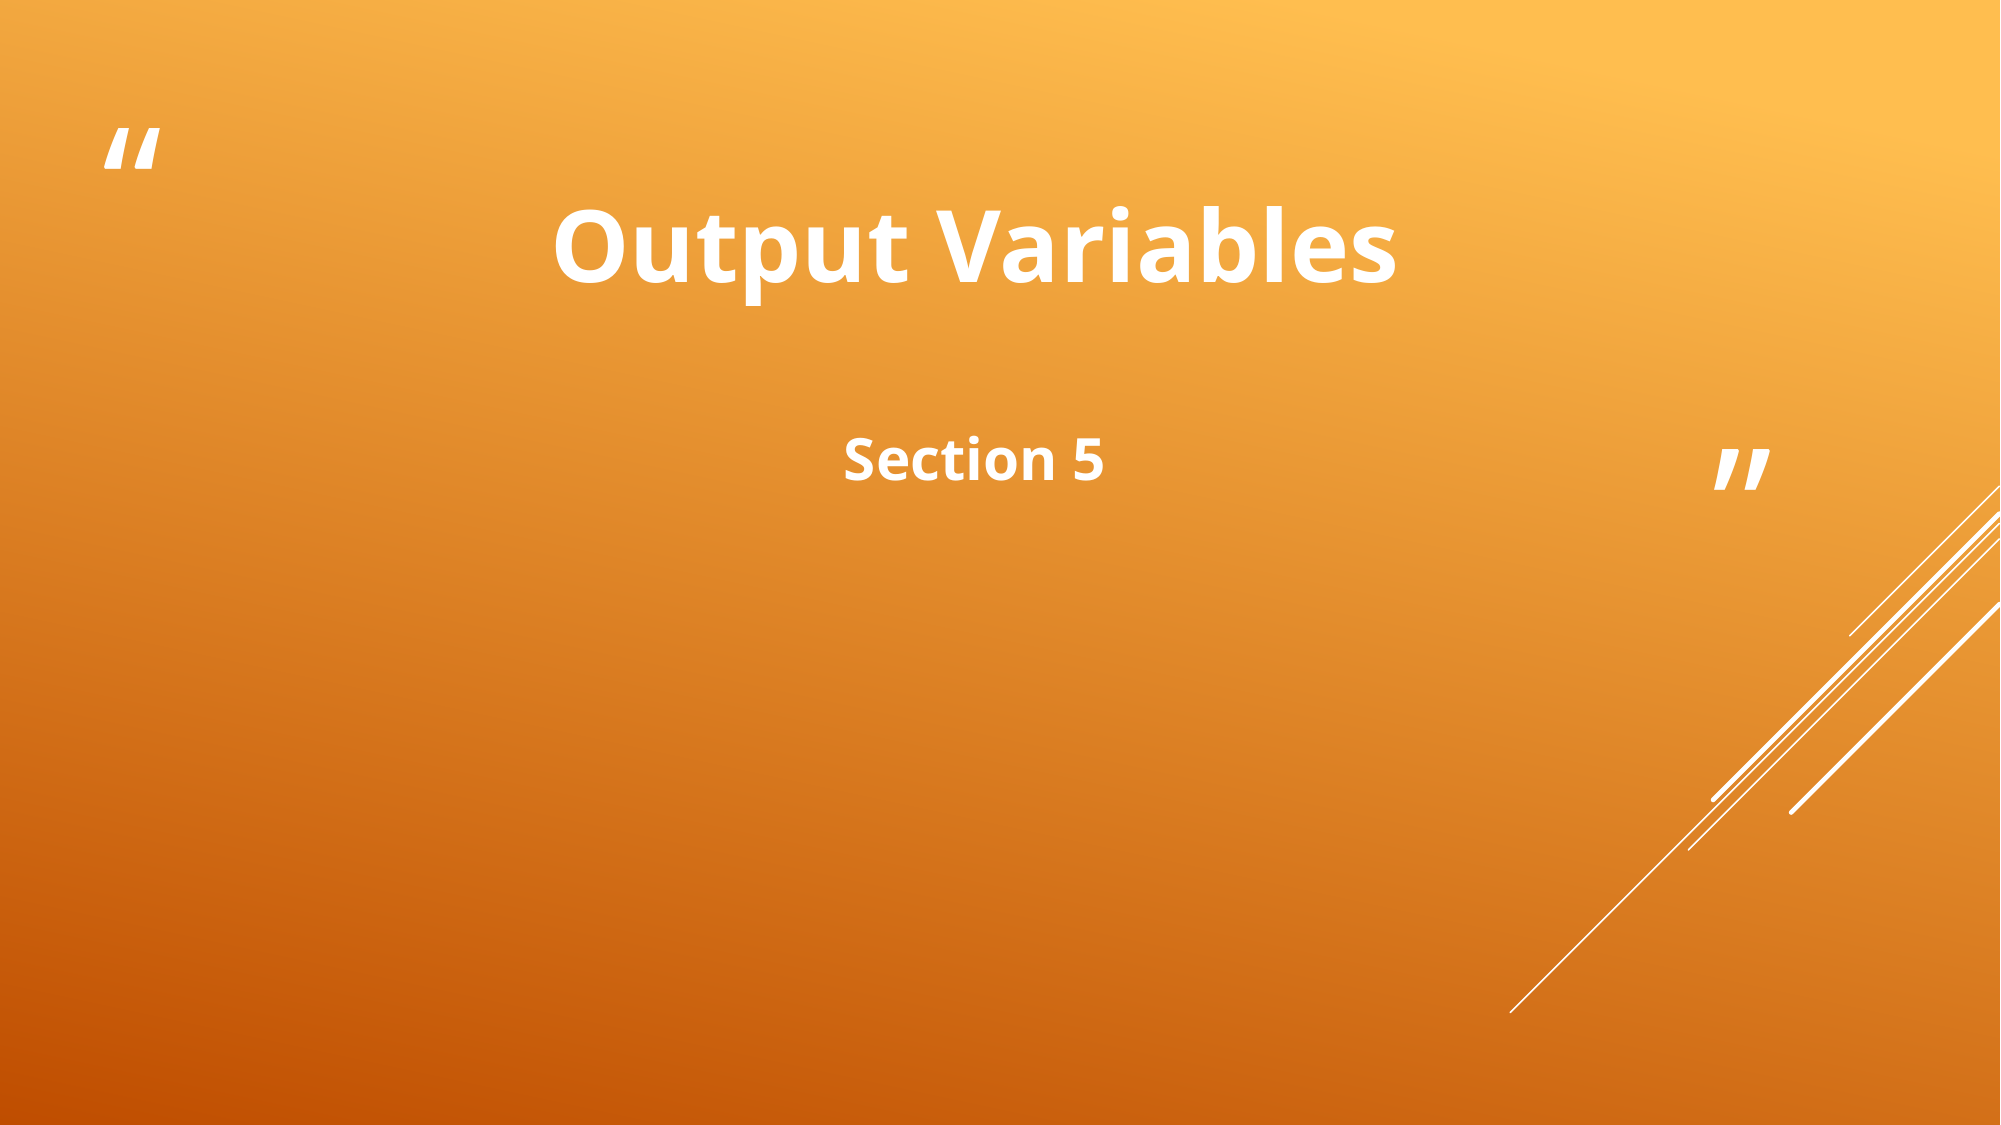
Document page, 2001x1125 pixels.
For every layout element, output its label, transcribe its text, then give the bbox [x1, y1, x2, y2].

title Output Variables Section 5 [140, 112, 1810, 563]
